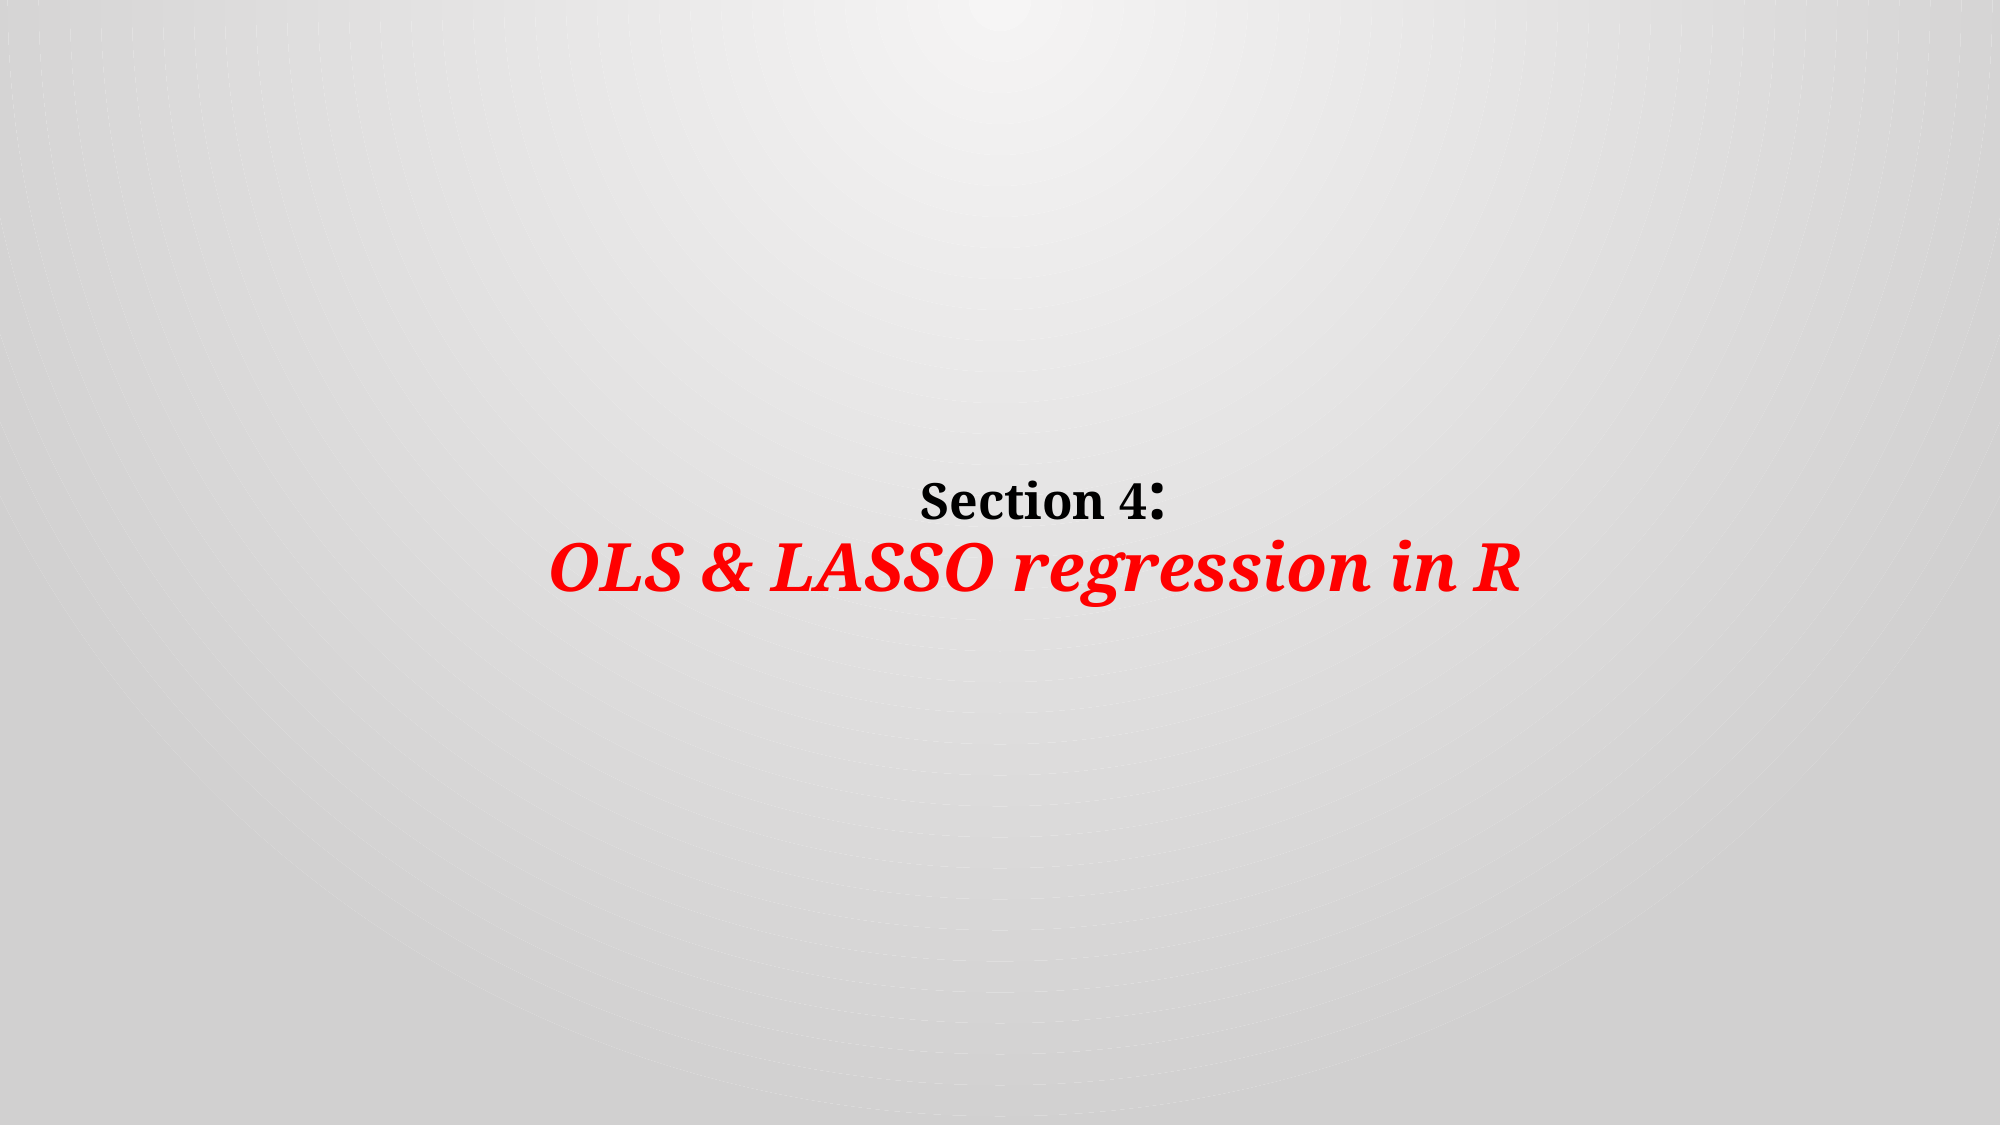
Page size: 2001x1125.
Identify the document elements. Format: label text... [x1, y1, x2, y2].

title Section 4: OLS & LASSO regression in R [263, 441, 1825, 614]
